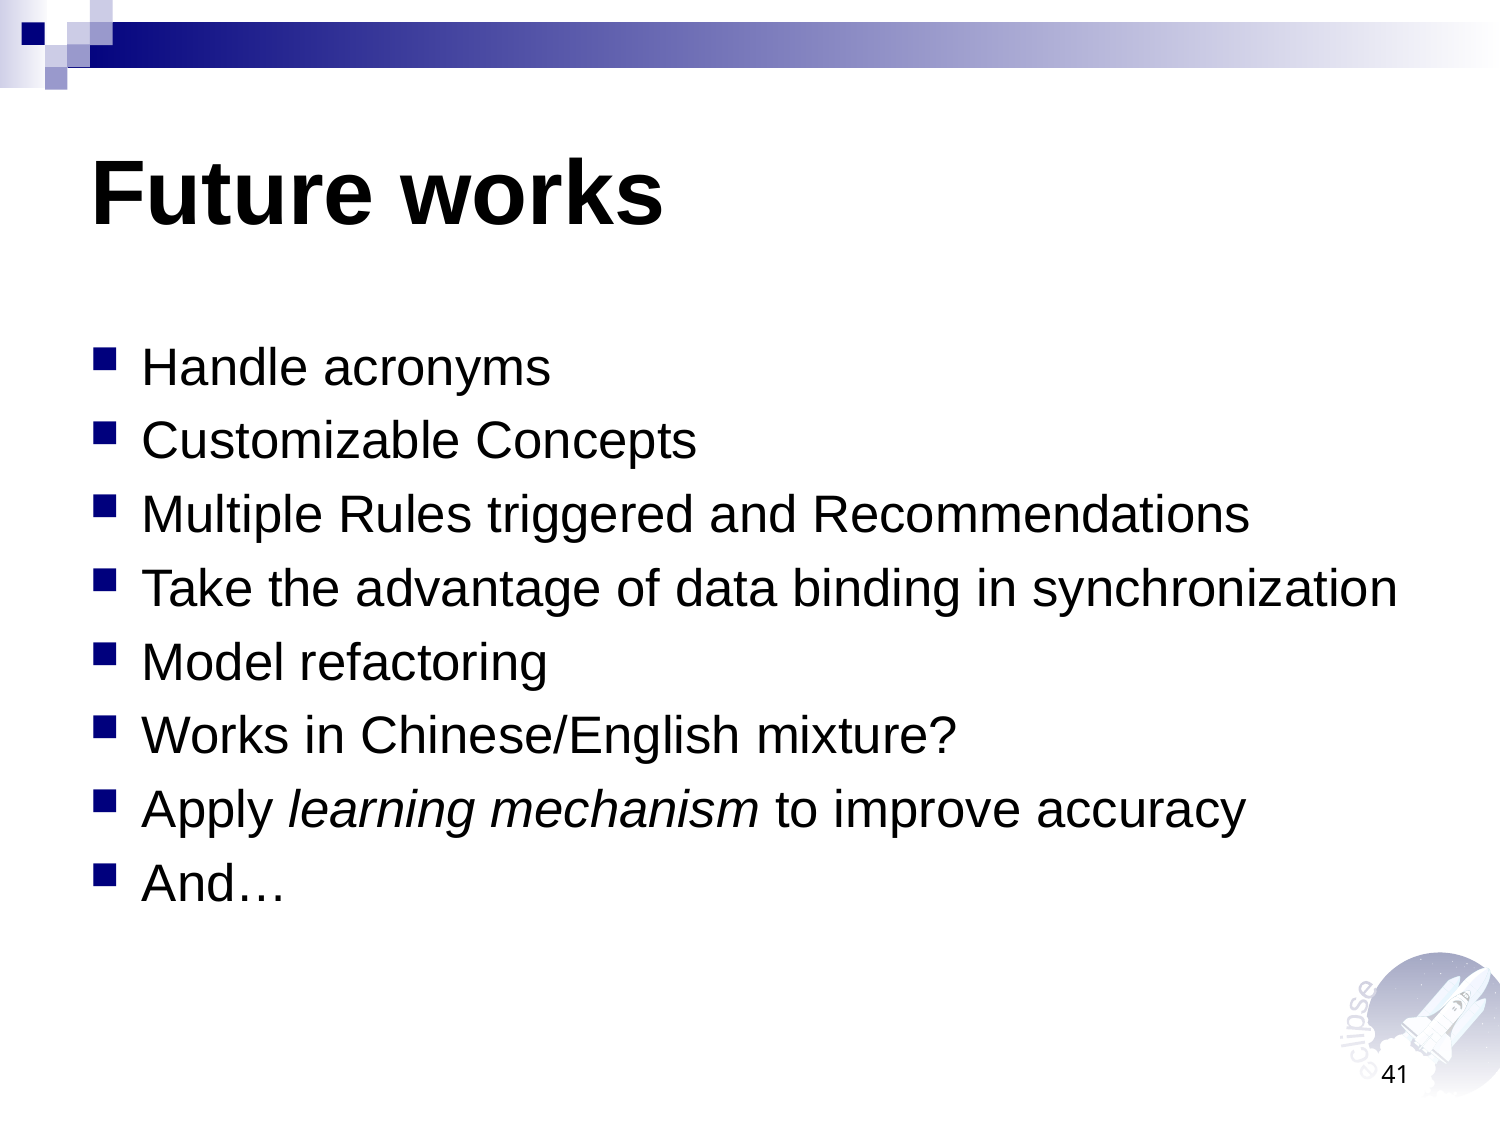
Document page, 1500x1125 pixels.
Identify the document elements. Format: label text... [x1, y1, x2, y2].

title Future works [74, 74, 1426, 301]
slide_number 41 [1074, 1024, 1426, 1101]
list Handle acronyms Customizable Concepts Multiple Rules triggered and Recommendations Take the advantage of data binding in synchronization Model refactoring Works in Chinese/English mixture? Apply learning mechanism to improve accuracy And… [74, 324, 1426, 963]
